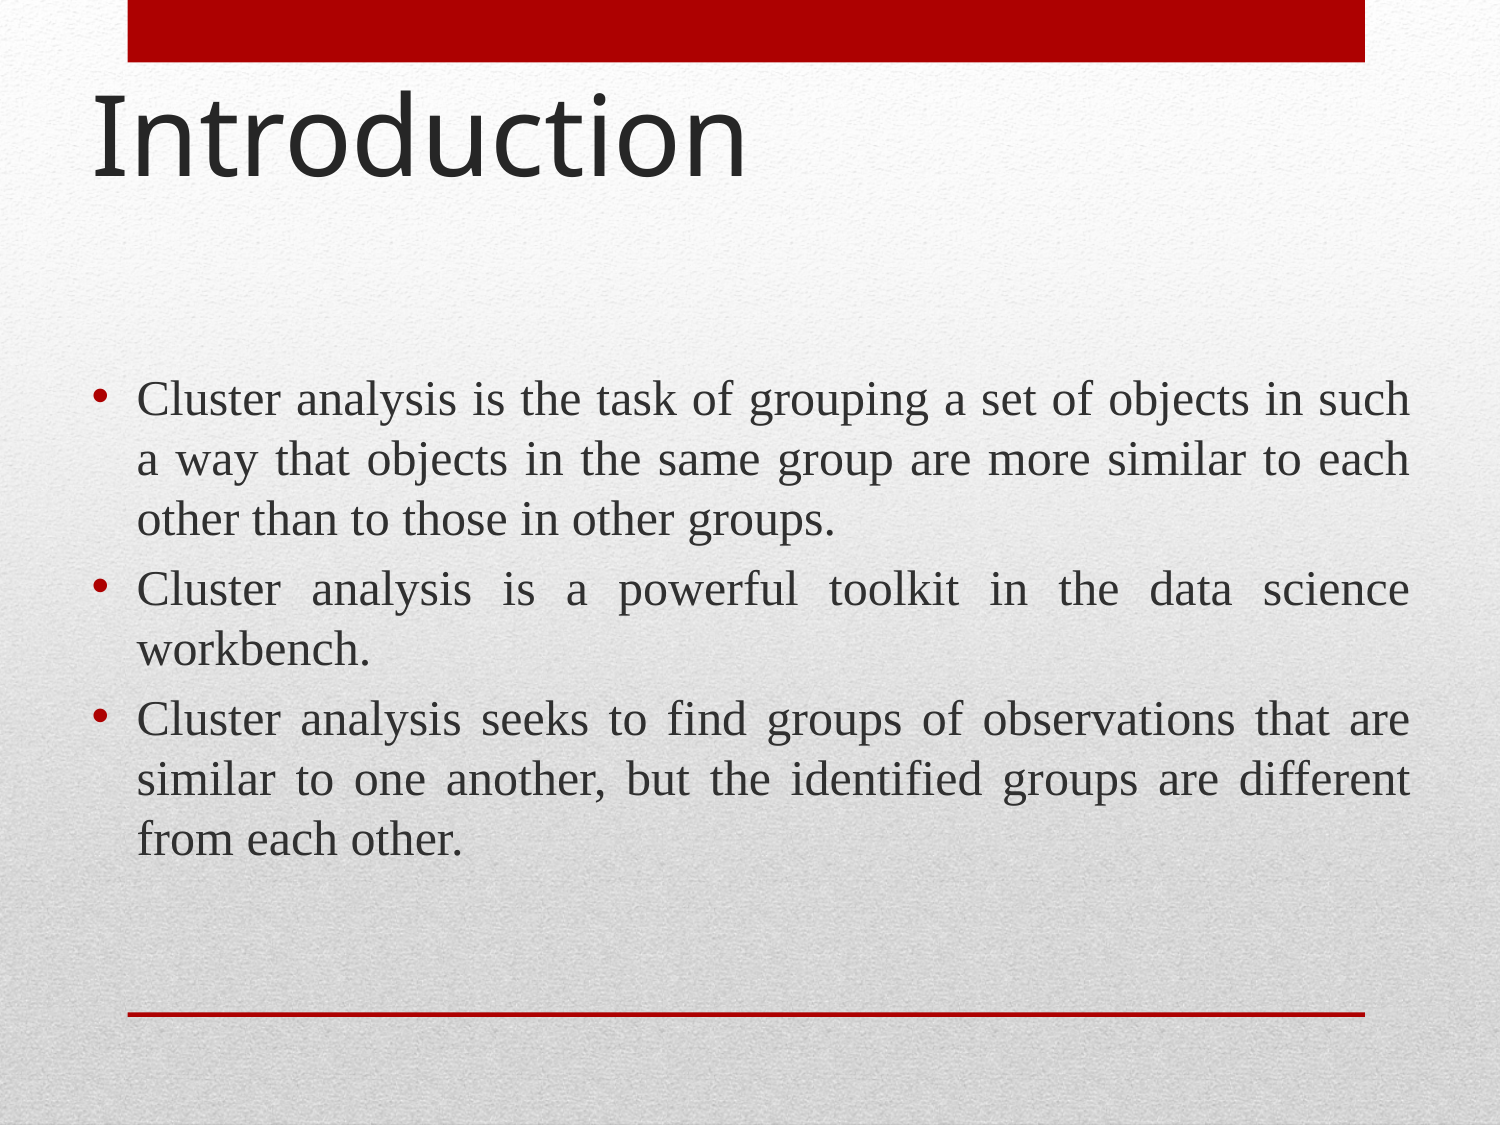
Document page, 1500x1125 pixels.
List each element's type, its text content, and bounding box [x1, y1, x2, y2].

title Introduction [76, 19, 1427, 207]
list Cluster analysis is the task of grouping a set of objects in such a way that objects in the same group are more similar to each other than to those in other groups. Cluster analysis is a powerful toolkit in the data science workbench. Cluster analysis seeks to find groups of observations that are similar to one another, but the identified groups are different from each other. [76, 208, 1427, 1024]
